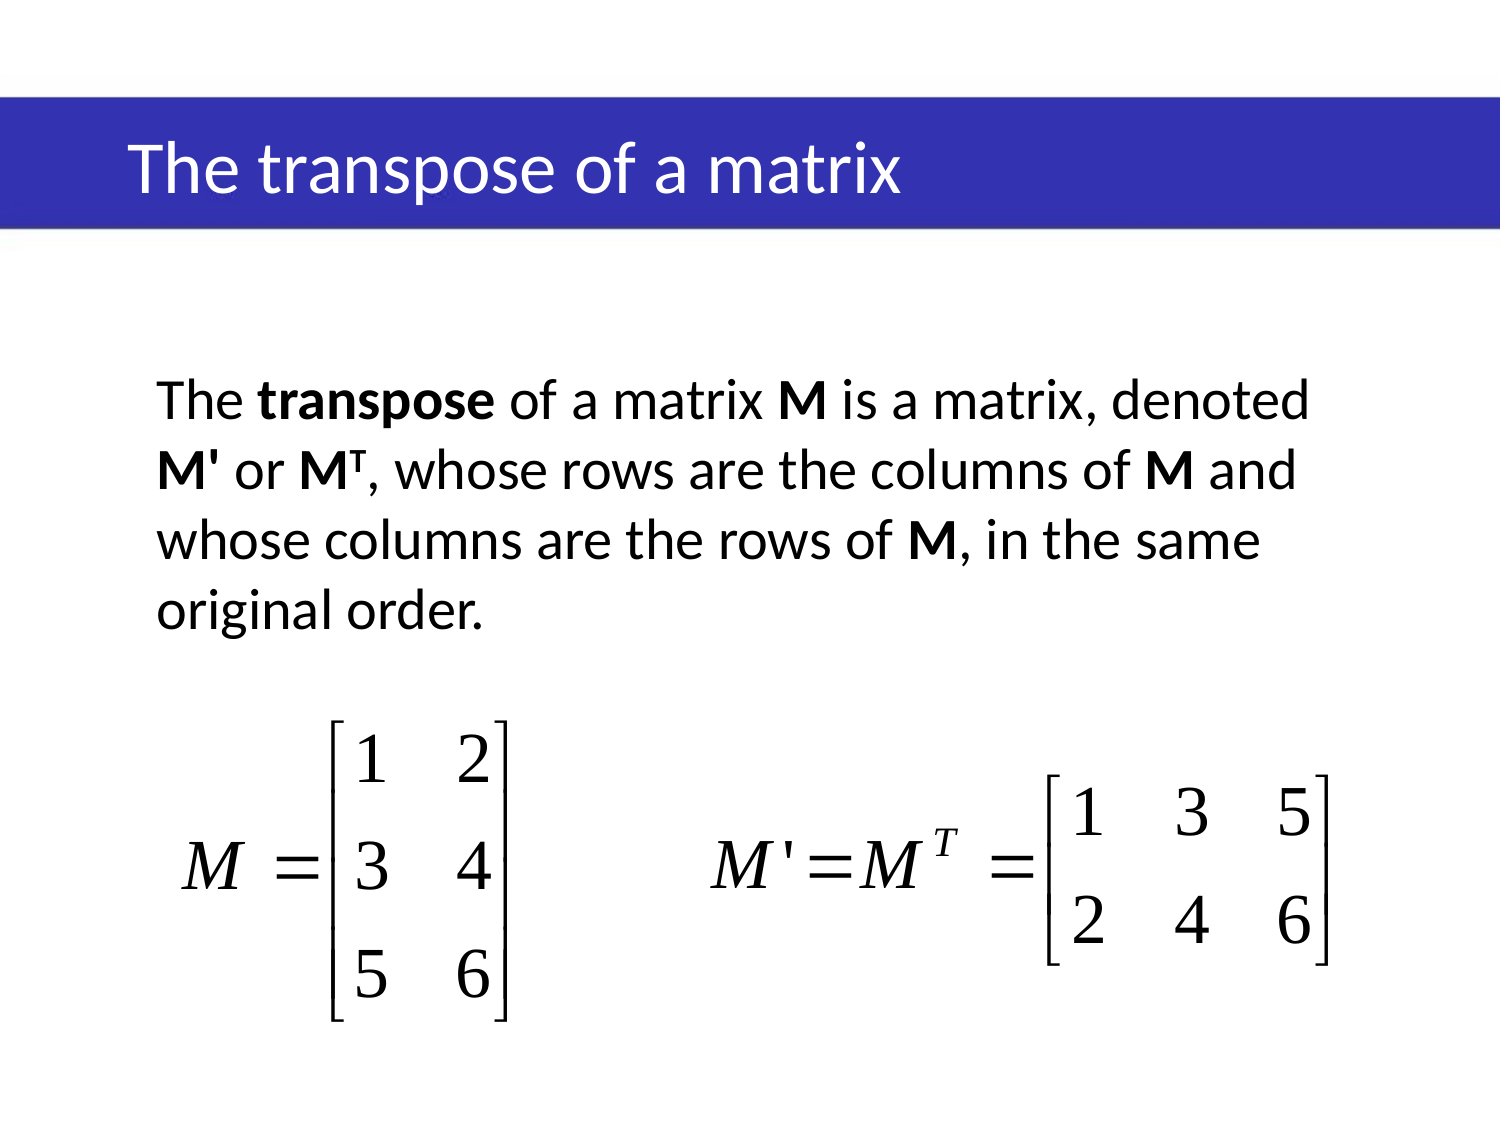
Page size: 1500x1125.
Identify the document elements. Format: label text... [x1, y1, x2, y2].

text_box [169, 704, 536, 1040]
title The transpose of a matrix [112, 99, 1388, 228]
picture [0, 0, 1500, 1125]
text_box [698, 762, 1358, 979]
text_box The transpose of a matrix M is a matrix, denoted M' or MT, whose rows are the columns of M and whose columns are the rows of M, in the same original order. [141, 353, 1379, 649]
